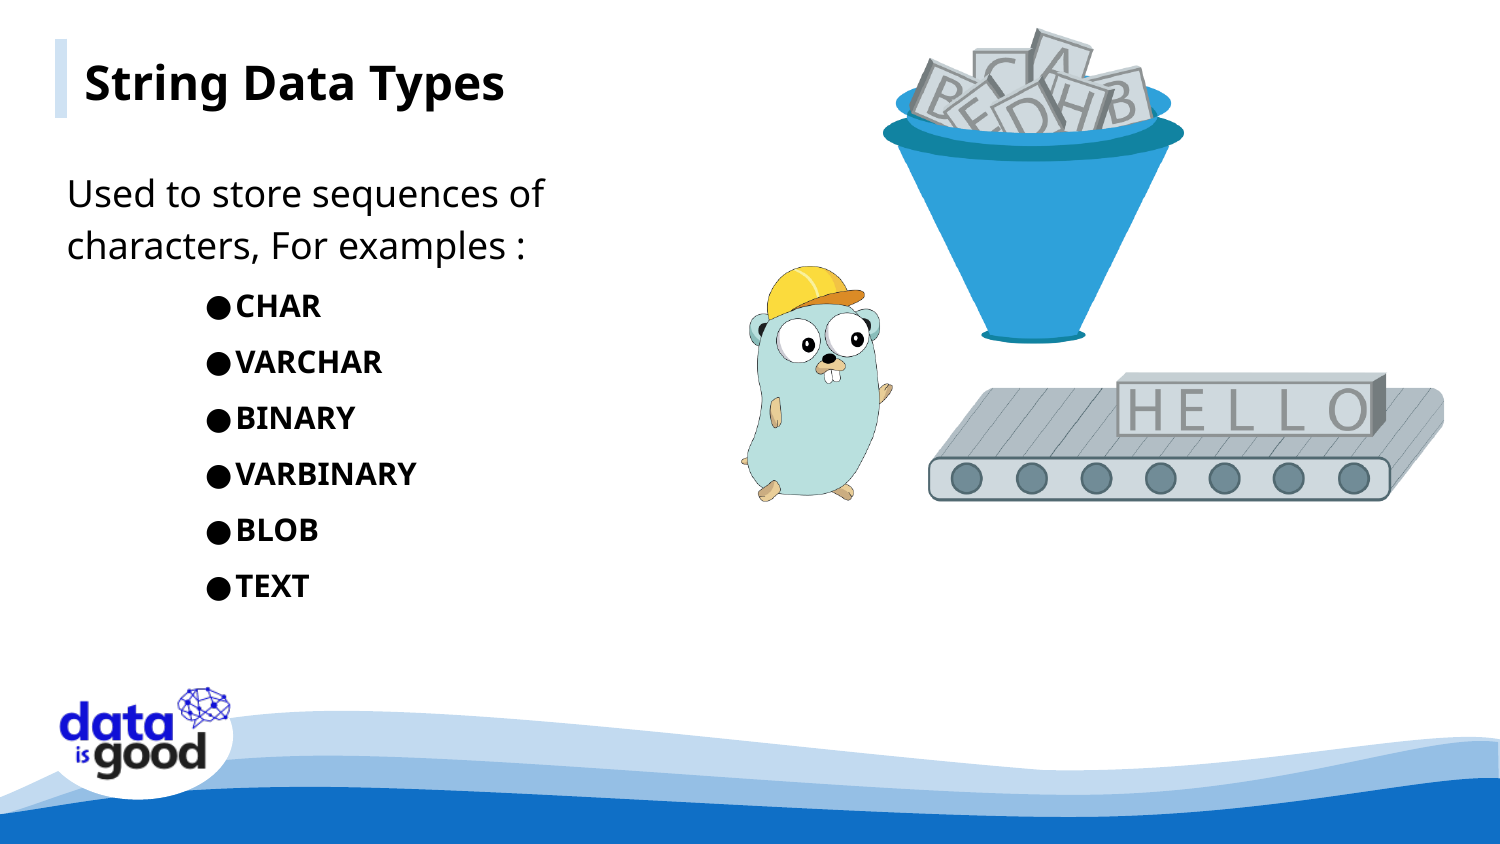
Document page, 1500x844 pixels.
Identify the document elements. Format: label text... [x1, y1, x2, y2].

picture [58, 685, 231, 804]
text_box Used to store sequences of characters, For examples : CHAR VARCHAR BINARY VARBINARY BLOB TEXT [61, 158, 685, 612]
text_box String Data Types [78, 38, 679, 118]
picture [684, 0, 1500, 529]
